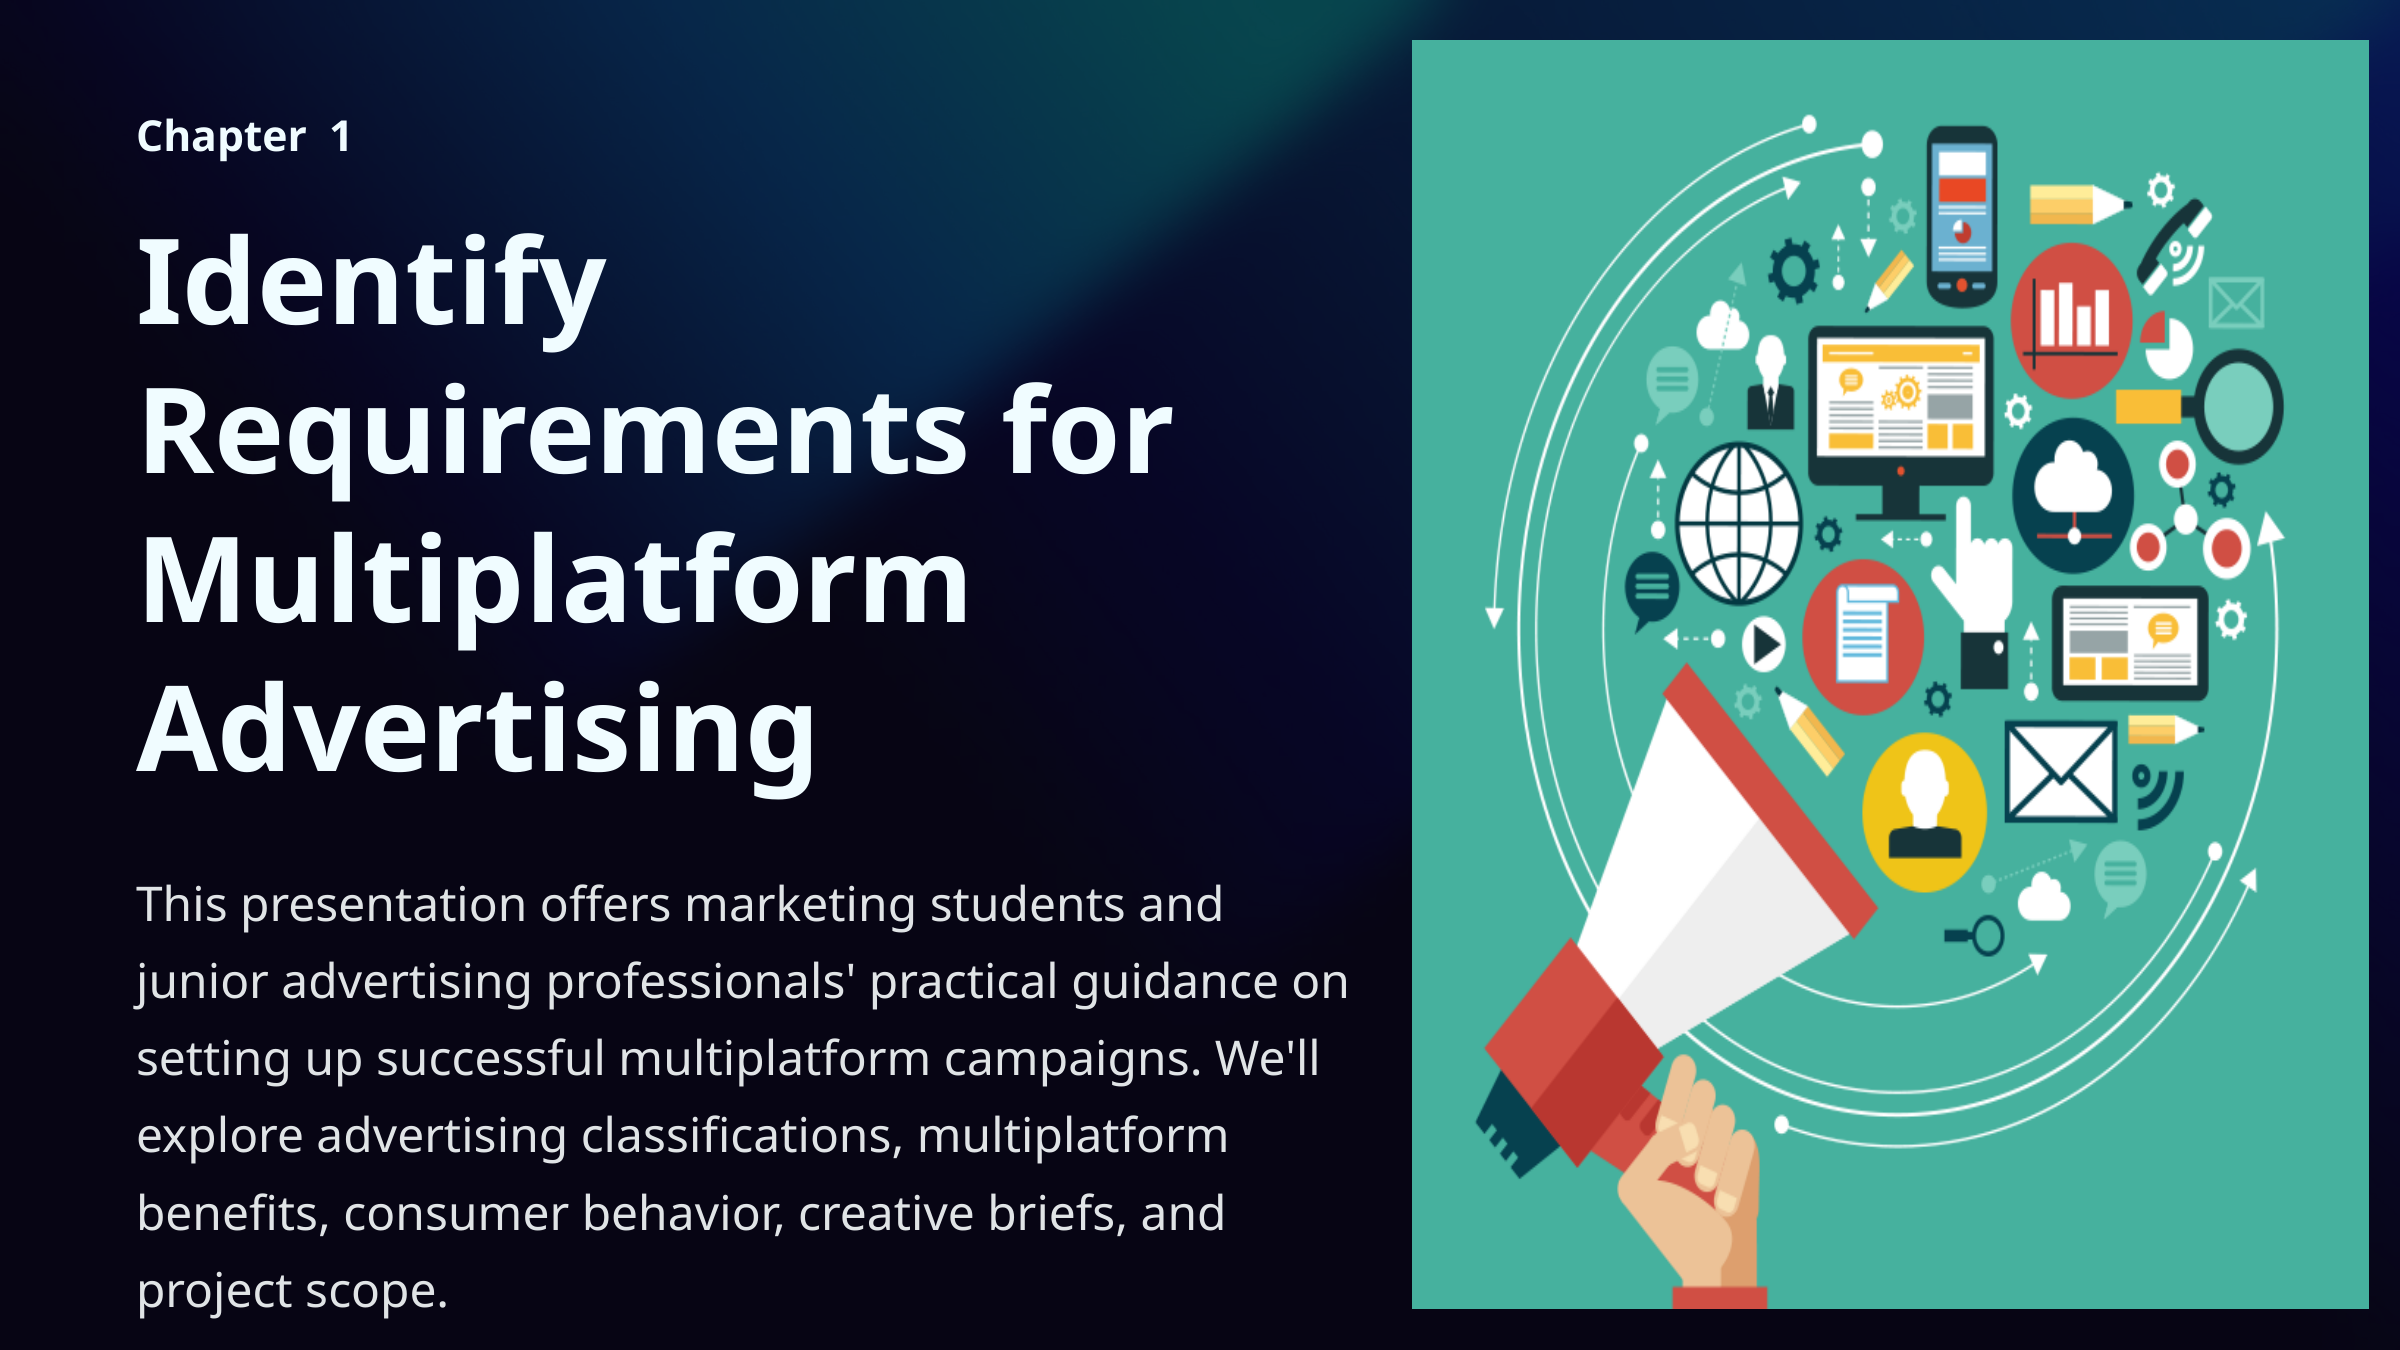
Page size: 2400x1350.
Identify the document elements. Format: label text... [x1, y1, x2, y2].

text_box Identify Requirements for Multiplatform Advertising [136, 199, 1364, 796]
text_box Chapter 1 [136, 106, 568, 161]
picture [1412, 40, 2369, 1309]
text_box This presentation offers marketing students and junior advertising professionals' practical guidance on setting up successful multiplatform campaigns. We'll explore advertising classifications, multiplatform benefits, consumer behavior, creative briefs, and project scope. [136, 854, 1364, 1243]
